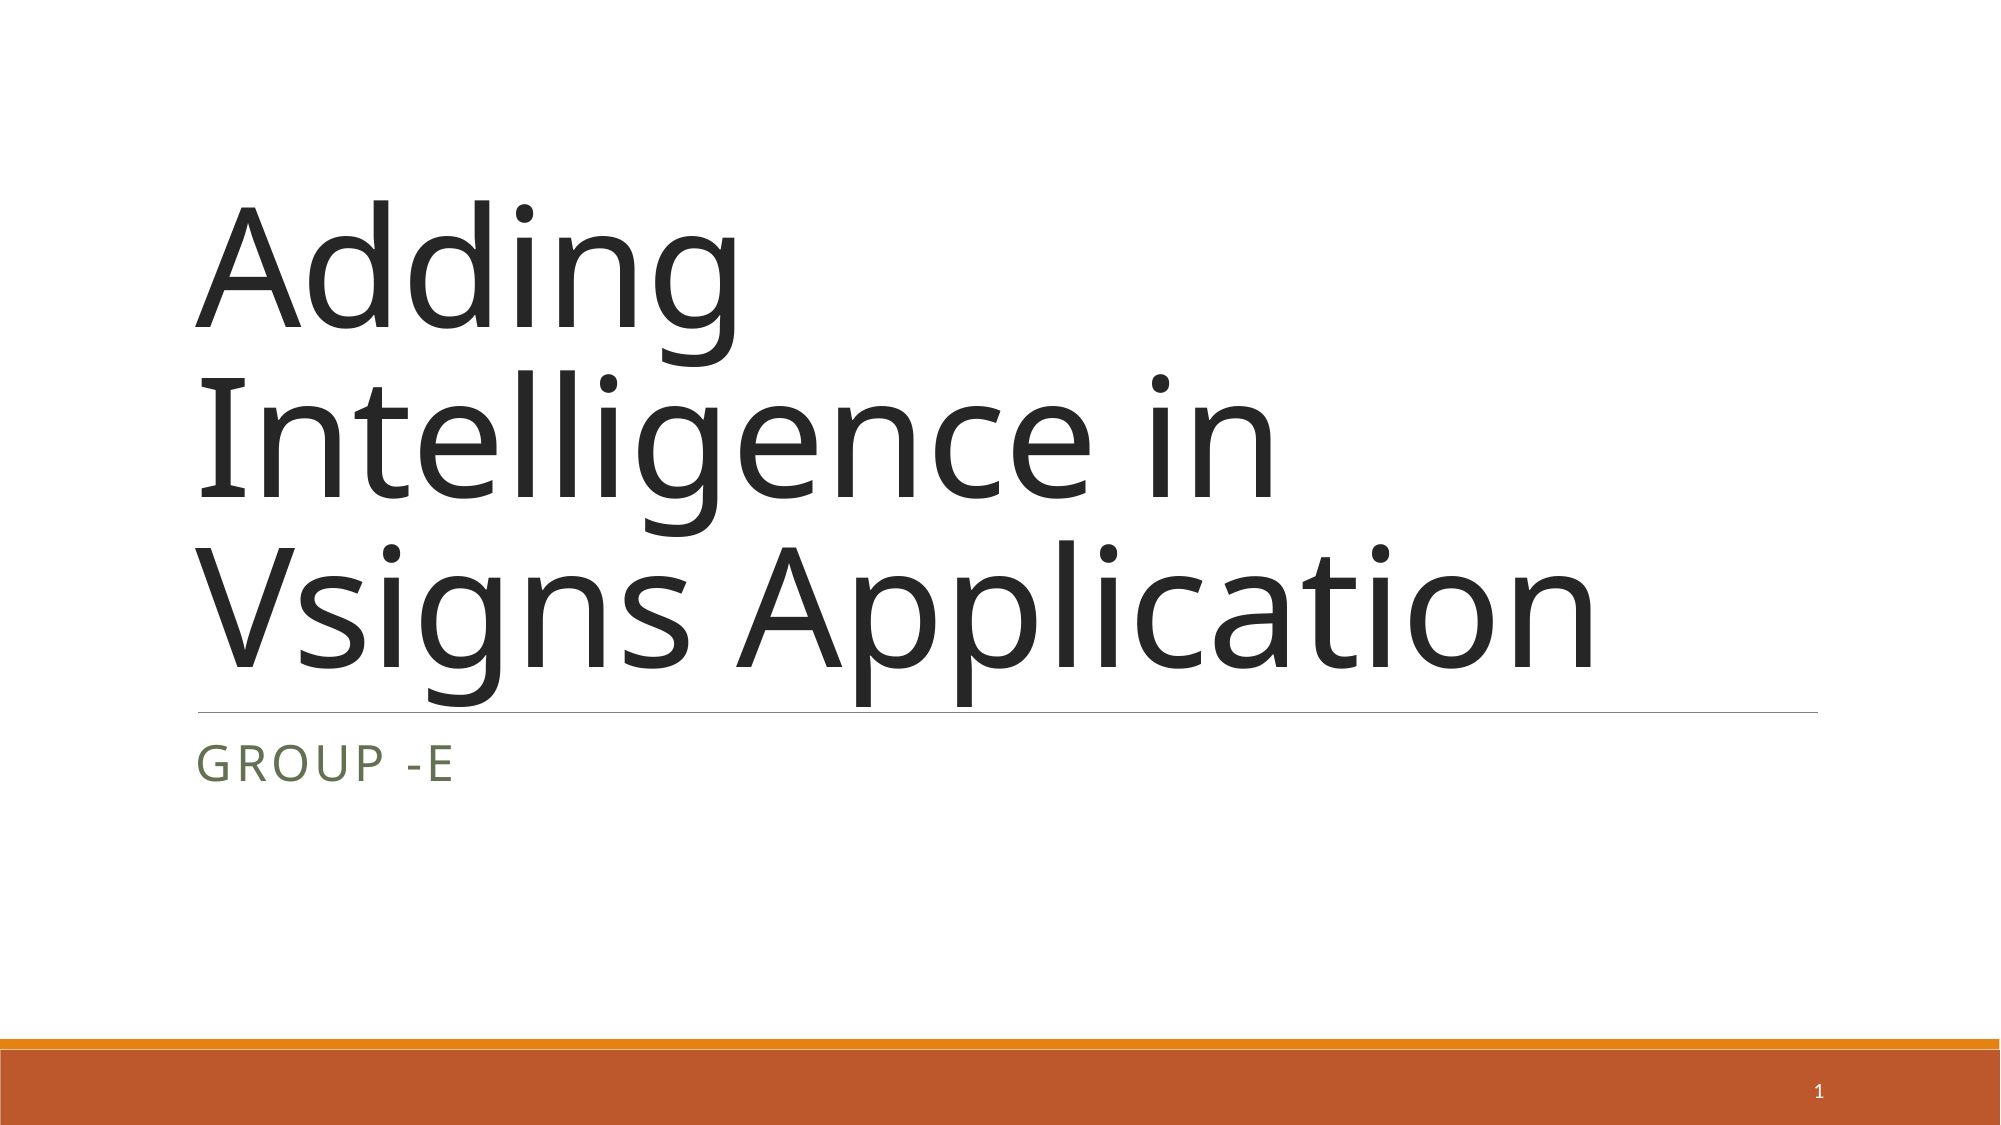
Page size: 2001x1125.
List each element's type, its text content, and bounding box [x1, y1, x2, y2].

title Adding Intelligence in Vsigns Application [180, 124, 1830, 710]
subtitle Group -E [180, 730, 1831, 919]
slide_number 1 [1624, 1059, 1840, 1120]
